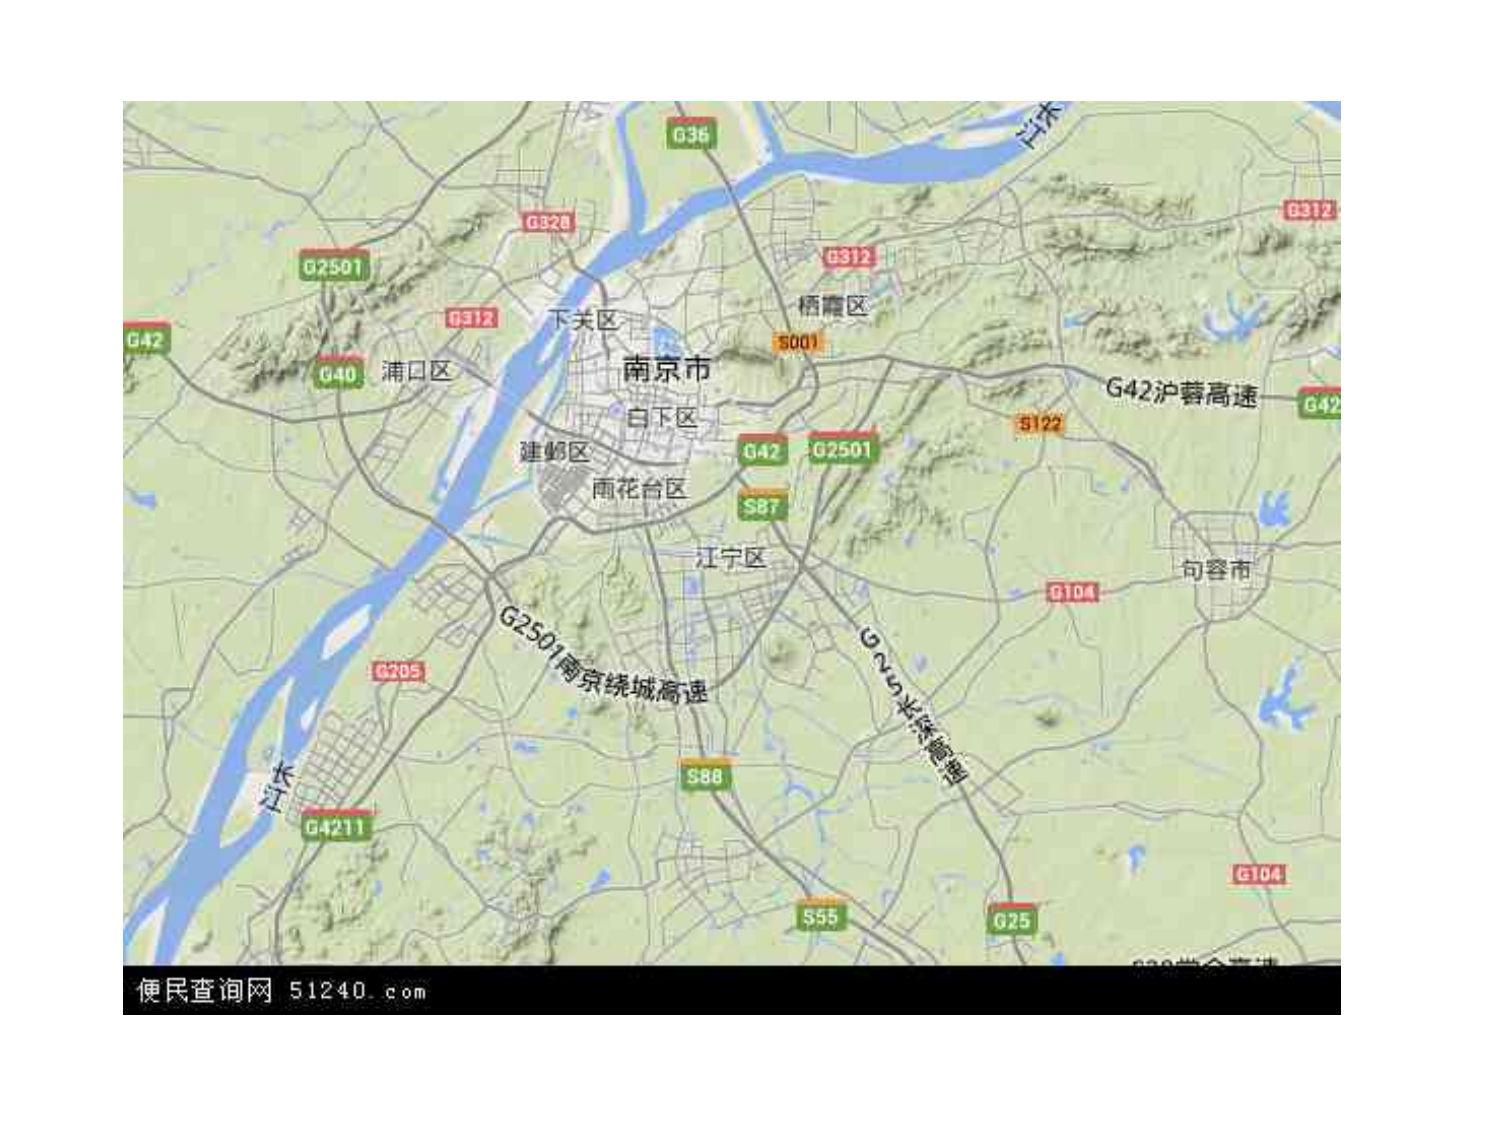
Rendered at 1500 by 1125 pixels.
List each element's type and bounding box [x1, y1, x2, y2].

list [123, 101, 1341, 1015]
